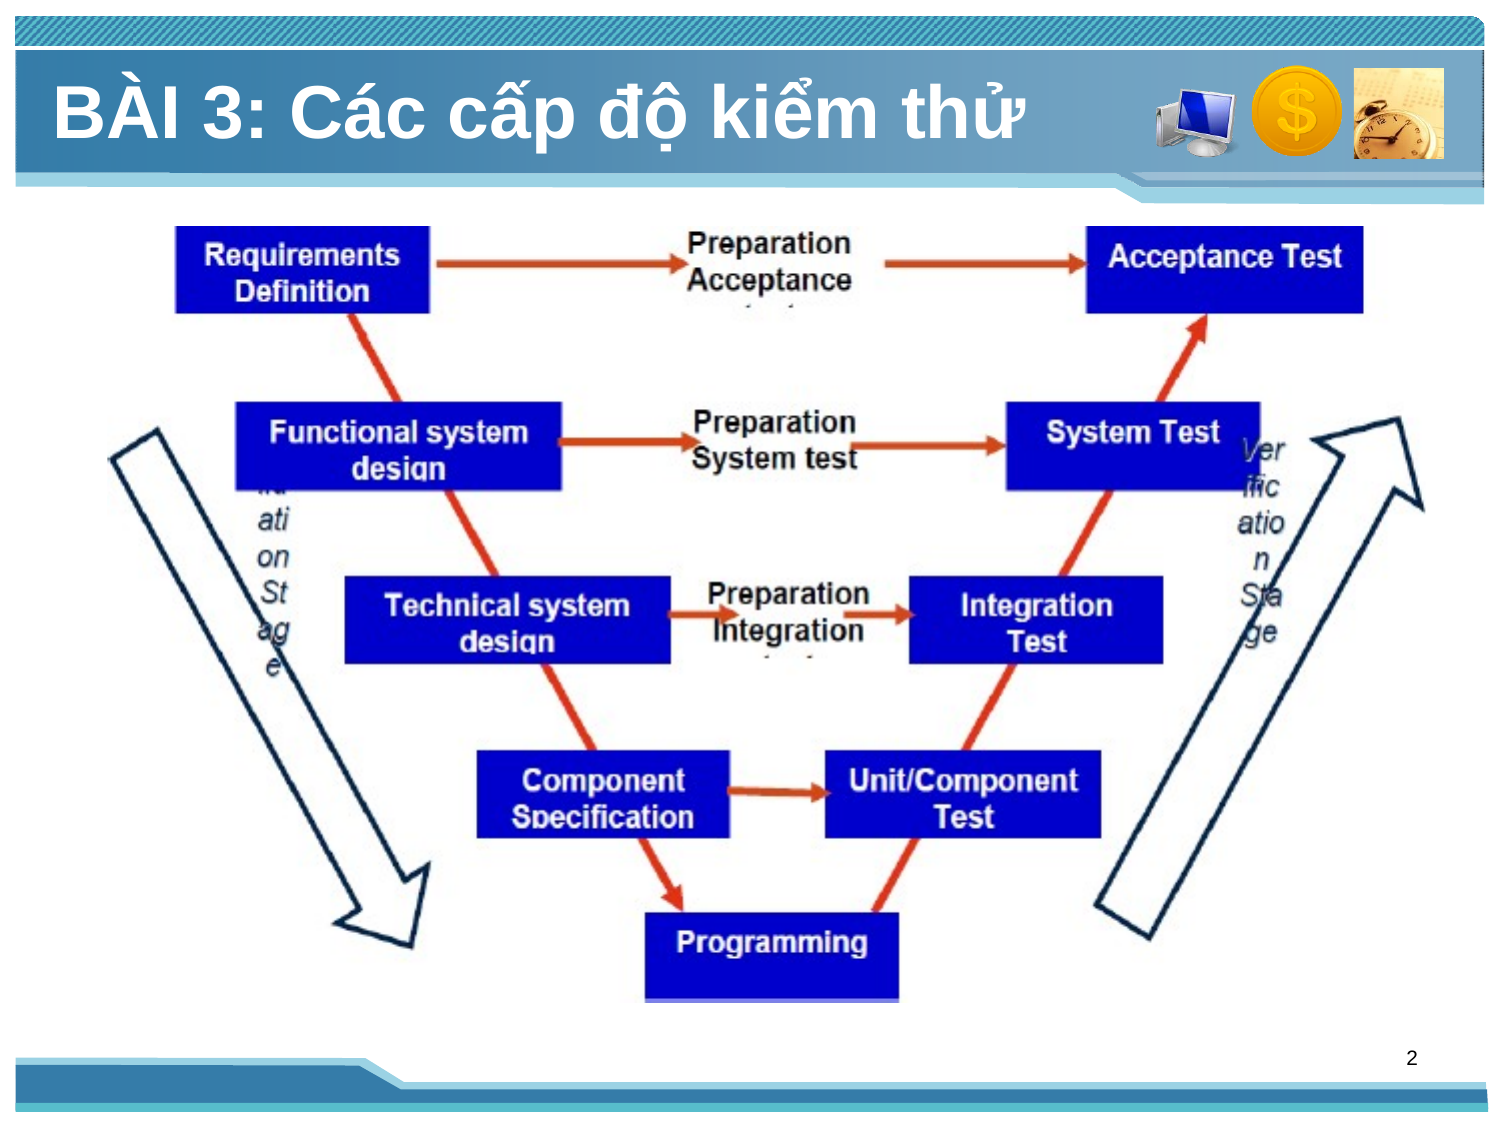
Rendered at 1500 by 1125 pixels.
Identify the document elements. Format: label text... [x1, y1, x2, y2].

text_box [107, 226, 1426, 1003]
text_box kiểm thử đơn vị [1131, 171, 1485, 181]
title BÀI 3: Các cấp độ kiểm thử [50, 61, 1030, 252]
picture [15, 50, 1485, 188]
picture [15, 16, 1485, 46]
text_box 2 [1399, 1044, 1424, 1070]
